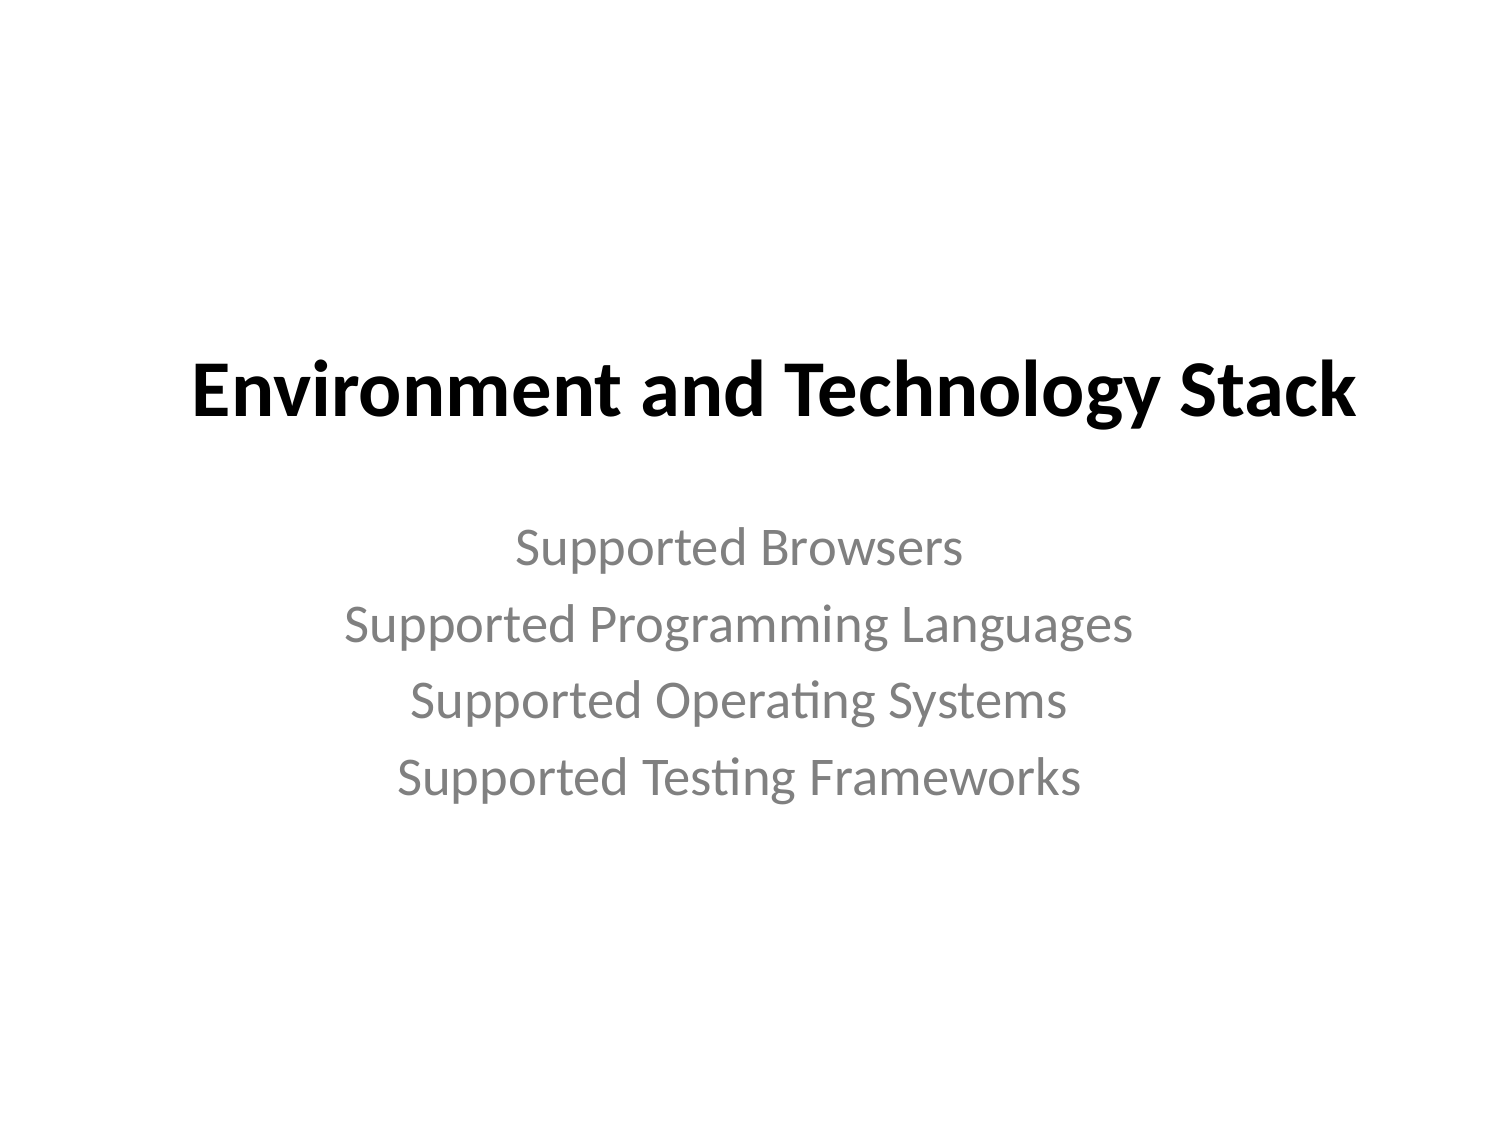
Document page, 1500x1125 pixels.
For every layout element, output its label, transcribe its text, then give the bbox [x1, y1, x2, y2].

list Supported Browsers Supported Programming Languages Supported Operating Systems Supported Testing Frameworks [64, 503, 1415, 816]
title Environment and Technology Stack [100, 290, 1451, 479]
